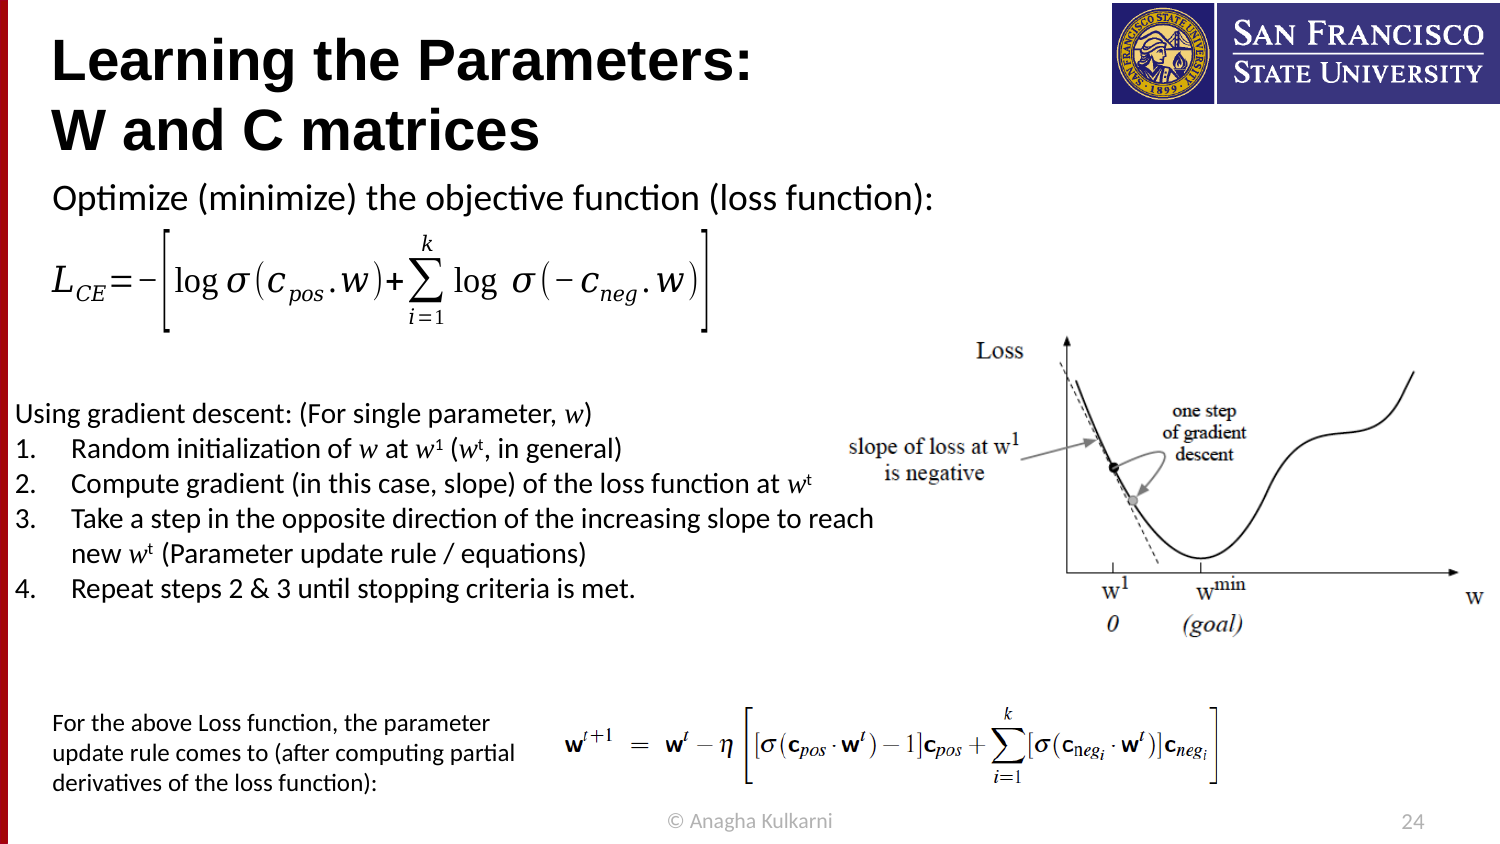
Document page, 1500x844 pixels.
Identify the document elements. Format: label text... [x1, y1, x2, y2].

picture [1112, 3, 1500, 104]
picture [549, 707, 1228, 797]
text_box Optimize (minimize) the objective function (loss function): [37, 166, 990, 226]
picture [838, 329, 1490, 648]
footer © Anagha Kulkarni [510, 806, 990, 834]
text_box Using gradient descent: (For single parameter, w) Random initialization of w at w1 (wt, in general) Compute gradient (in this case, slope) of the loss function at wt Take a step in the opposite direction of the increasing slope to reach new wt (Parameter update rule / equations) Repeat steps 2 & 3 until stopping criteria is met. [0, 387, 833, 612]
title Learning the Parameters: W and C matrices [51, 21, 1277, 234]
slide_number 24 [1080, 806, 1425, 835]
text_box For the above Loss function, the parameter update rule comes to (after computing partial derivatives of the loss function): [37, 699, 575, 804]
